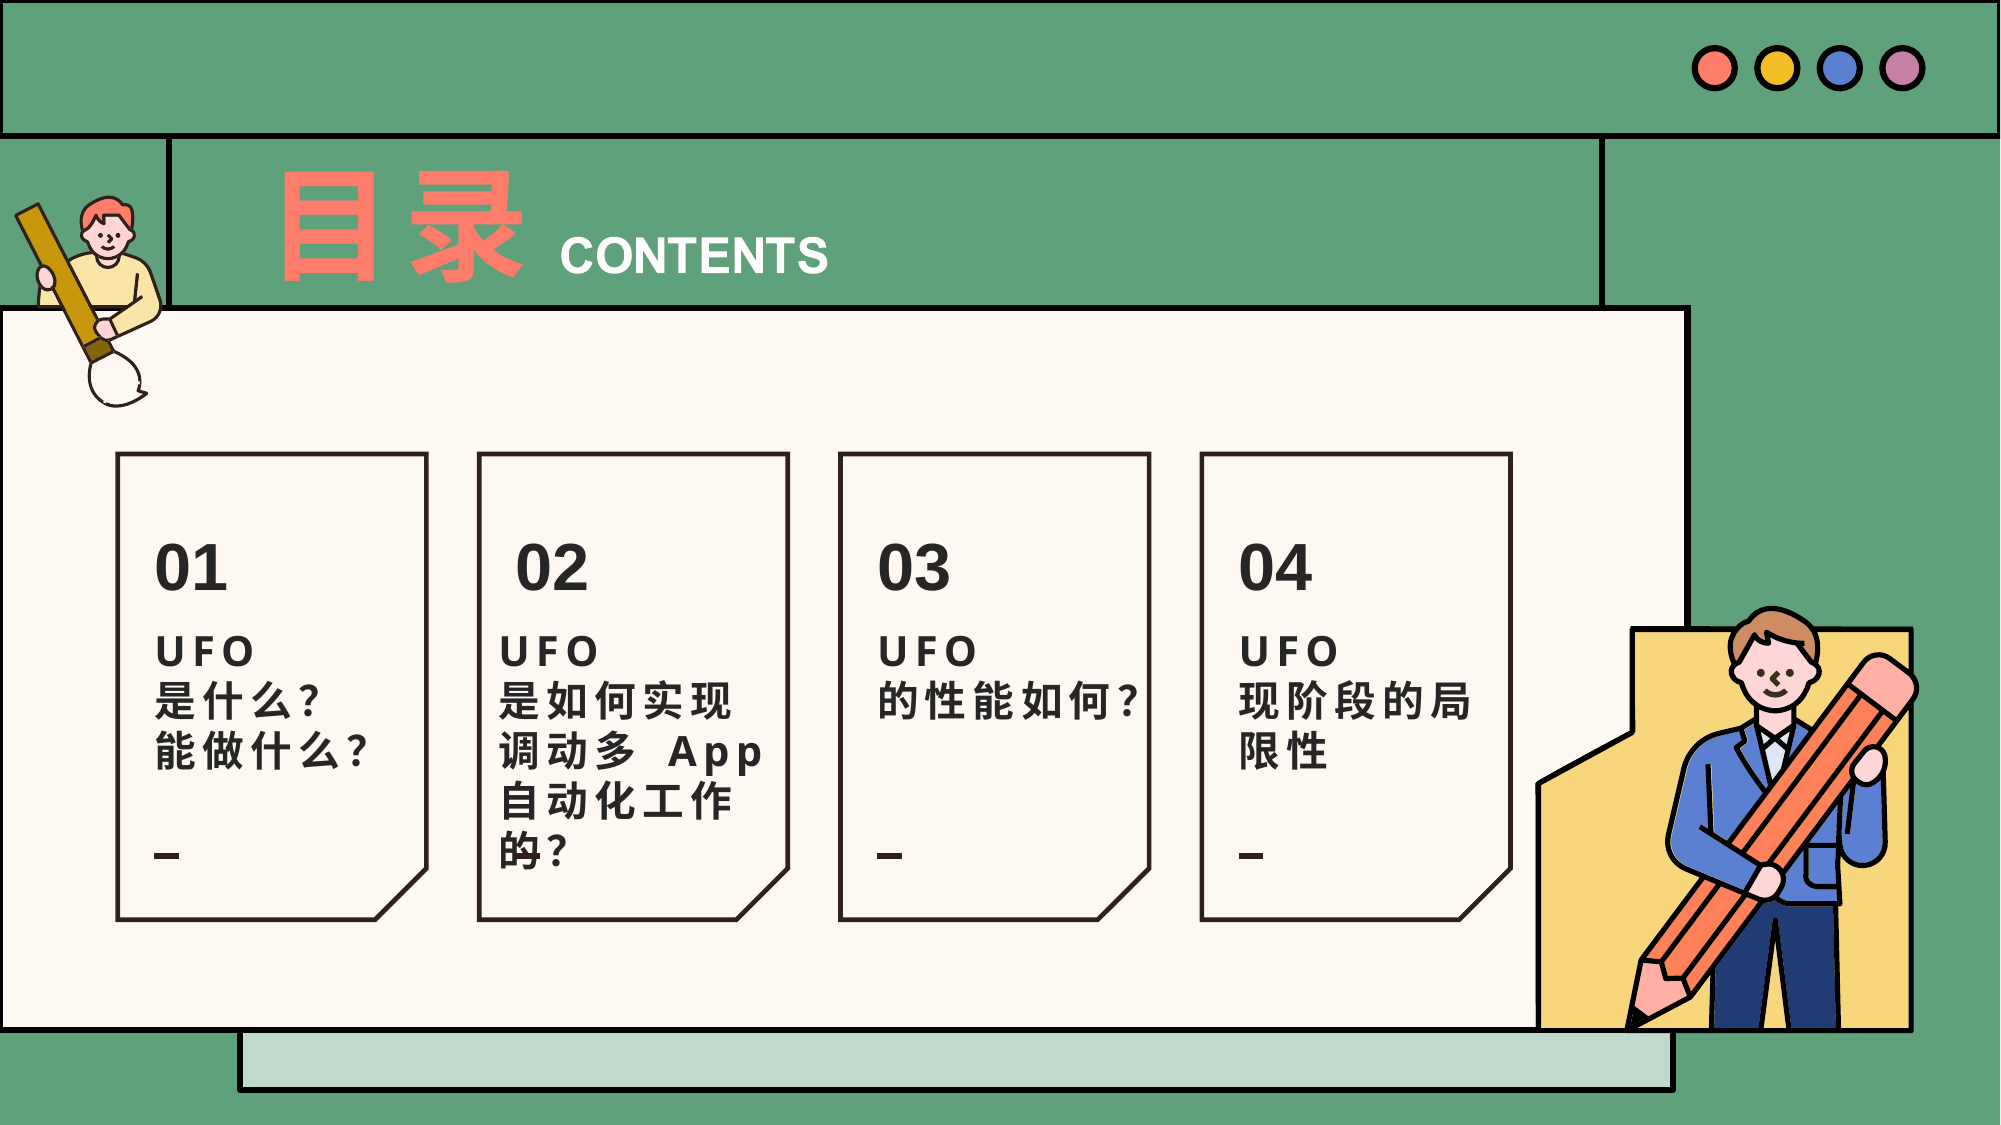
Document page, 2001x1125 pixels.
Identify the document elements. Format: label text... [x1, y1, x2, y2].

title 目录 [167, 136, 530, 306]
text_box [839, 453, 1151, 921]
text_box [1200, 453, 1512, 921]
text_box [116, 453, 428, 921]
text_box [478, 453, 789, 921]
